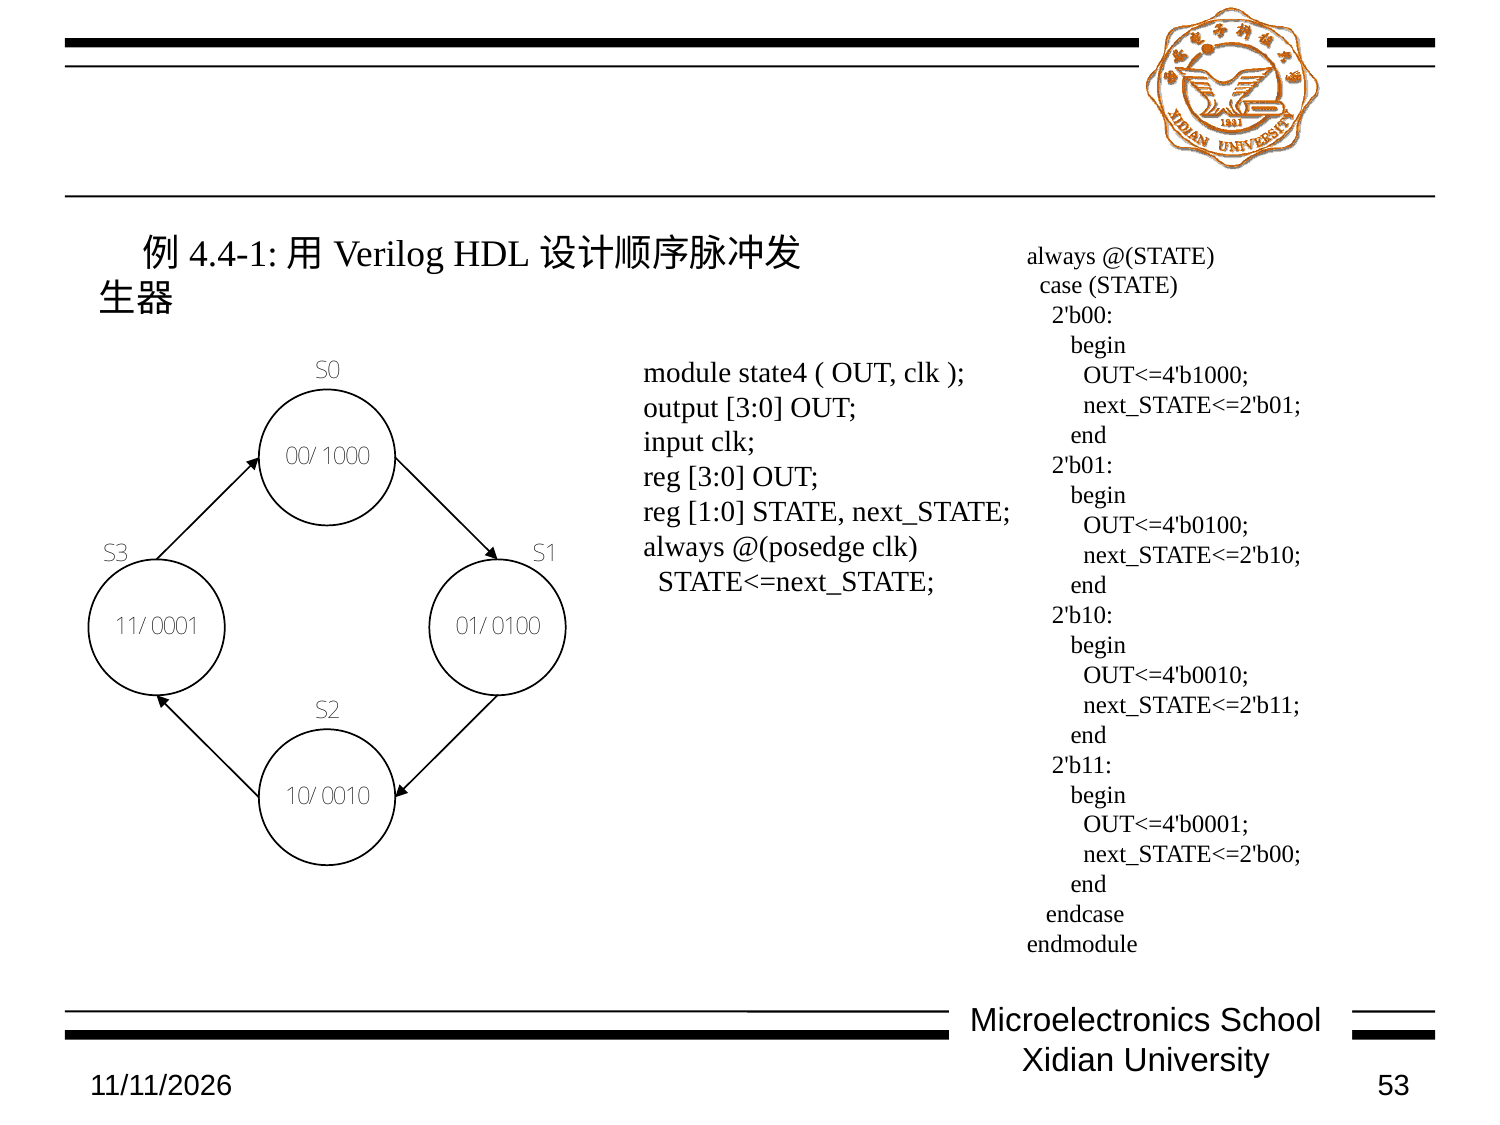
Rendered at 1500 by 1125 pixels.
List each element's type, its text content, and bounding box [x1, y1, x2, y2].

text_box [76, 349, 584, 870]
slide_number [74, 1058, 426, 1103]
footer Microelectronics School Xidian University [948, 990, 1353, 1059]
text_box module state4 ( OUT, clk ); output [3:0] OUT; input clk; reg [3:0] OUT; reg [1:0] STATE, next_STATE; always @(posedge clk) STATE<=next_STATE; [584, 345, 968, 605]
picture [1139, 2, 1327, 173]
text_box 例4.4-1:用Verilog HDL设计顺序脉冲发生器 [83, 243, 849, 304]
slide_number 53 [1316, 1058, 1426, 1103]
text_box always @(STATE) case (STATE) 2'b00: begin OUT<=4'b1000; next_STATE<=2'b01; end 2'b01: begin OUT<=4'b0100; next_STATE<=2'b10; end 2'b10: begin OUT<=4'b0010; next_STATE<=2'b11; end 2'b11: begin OUT<=4'b0001; next_STATE<=2'b00; end endcase endmodule [968, 231, 1500, 995]
